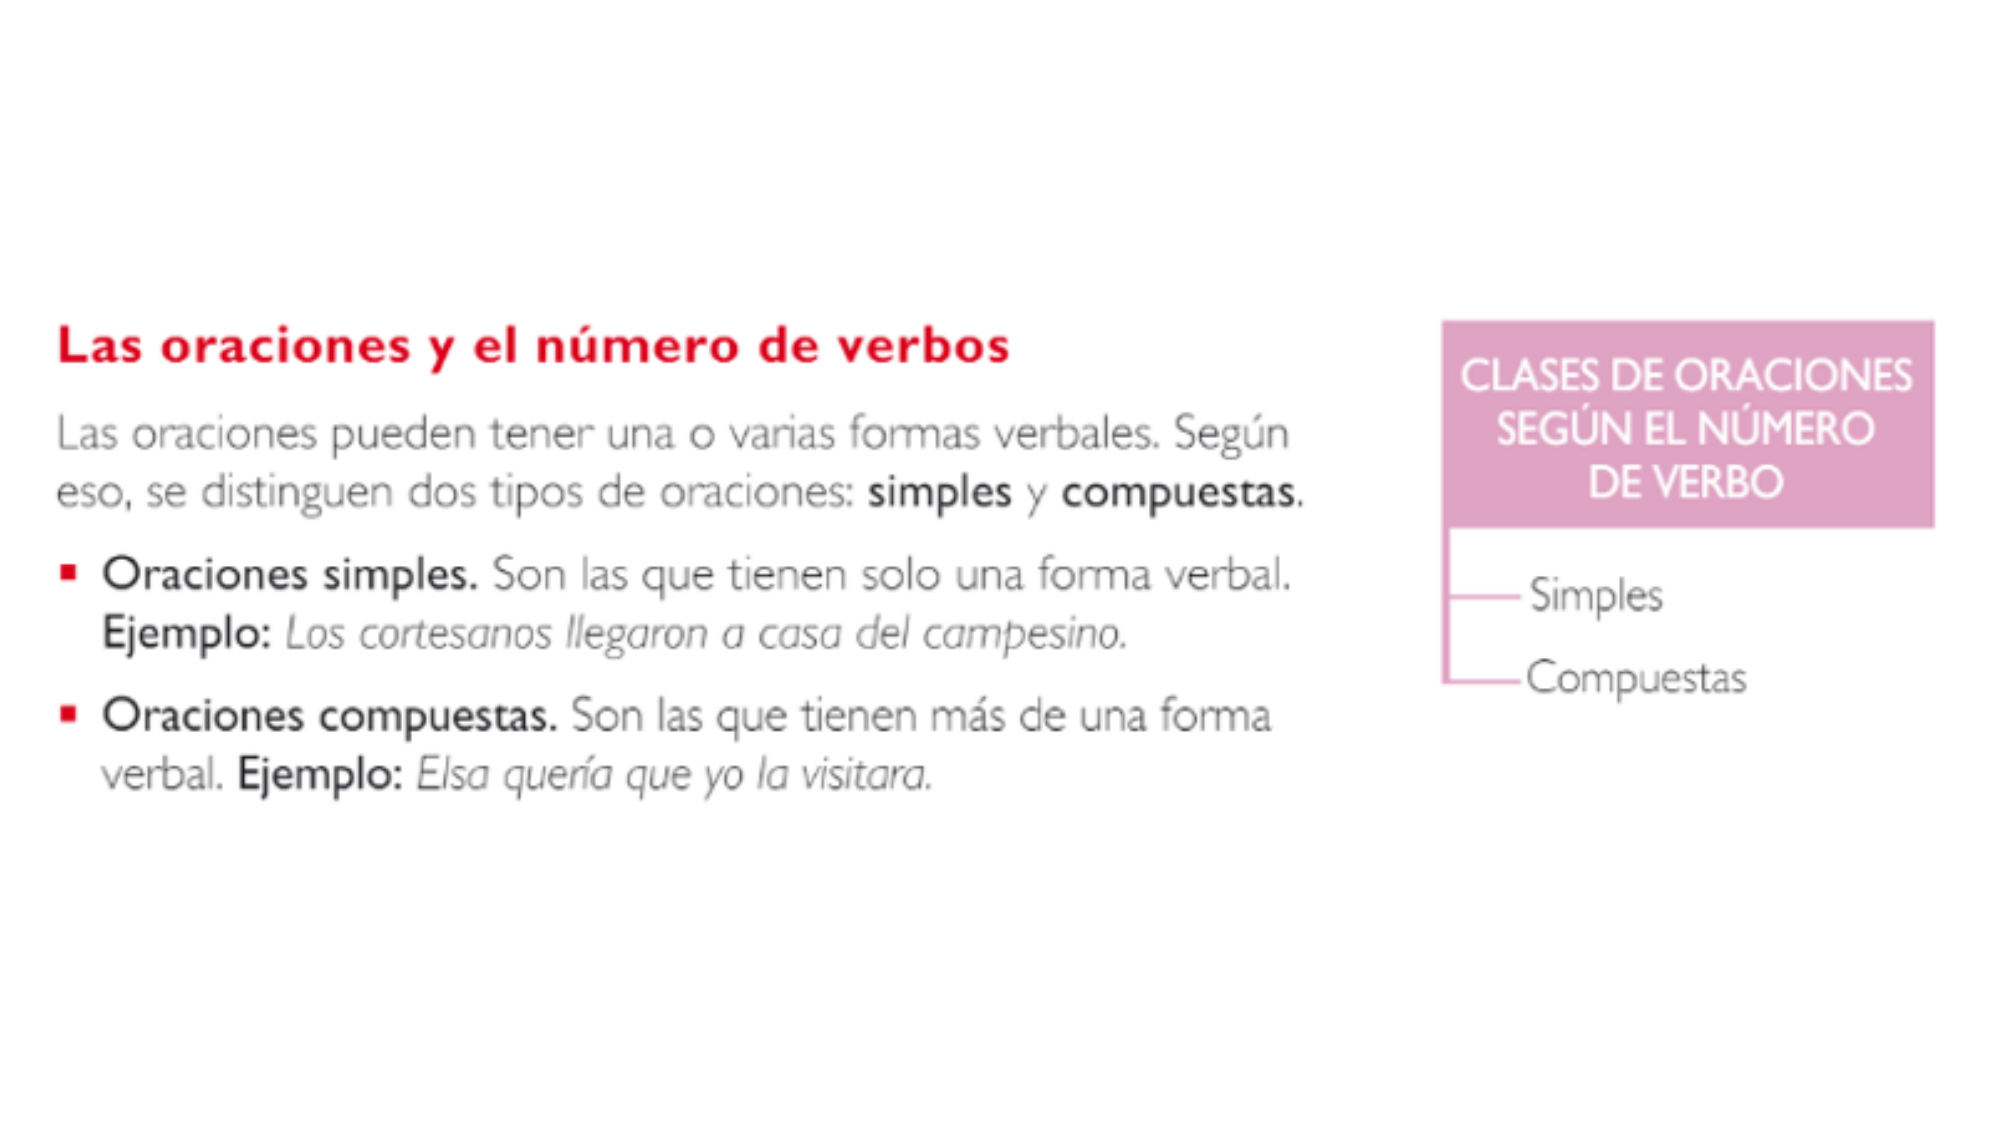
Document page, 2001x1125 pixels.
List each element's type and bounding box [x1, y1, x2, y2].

list [34, 291, 1981, 824]
